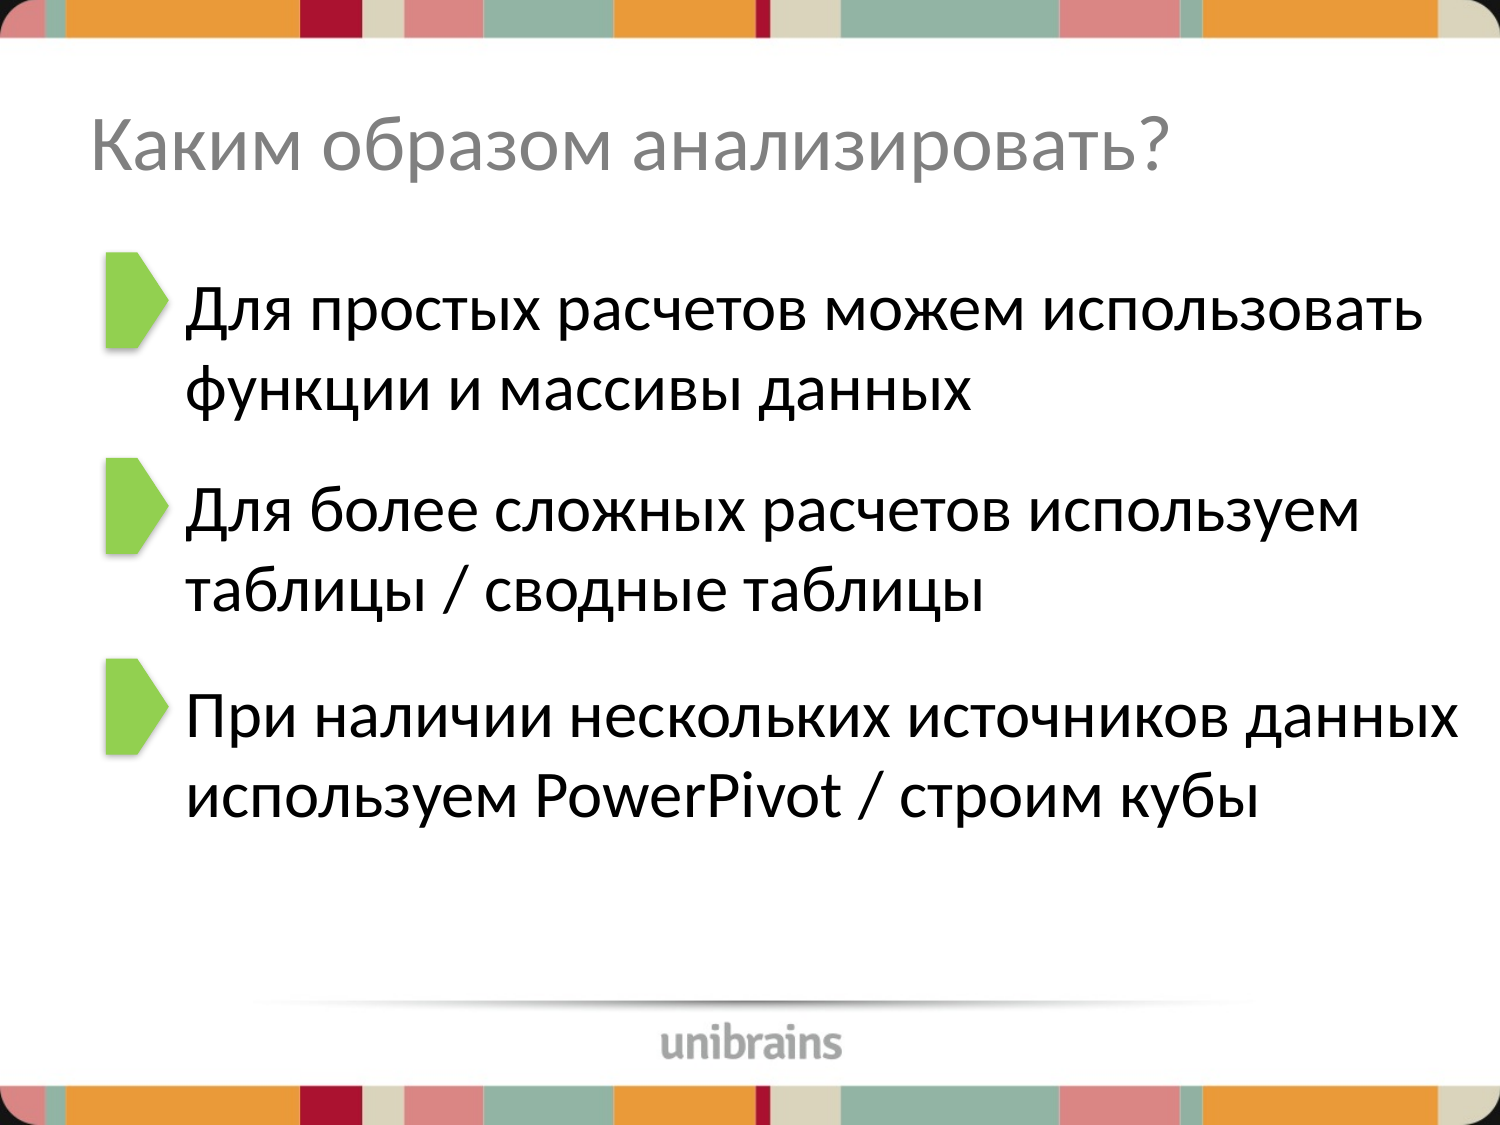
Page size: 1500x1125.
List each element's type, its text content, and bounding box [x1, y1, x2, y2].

picture [0, 0, 1500, 1125]
text_box Для более сложных расчетов используем таблицы / сводные таблицы [171, 457, 1480, 633]
text_box [105, 457, 170, 555]
text_box [105, 251, 170, 350]
text_box [105, 657, 170, 756]
text_box При наличии нескольких источников данных используем PowerPivot / строим кубы [171, 663, 1480, 838]
title Каким образом анализировать? [75, 45, 1425, 233]
text_box Для простых расчетов можем использовать функции и массивы данных [171, 256, 1480, 432]
